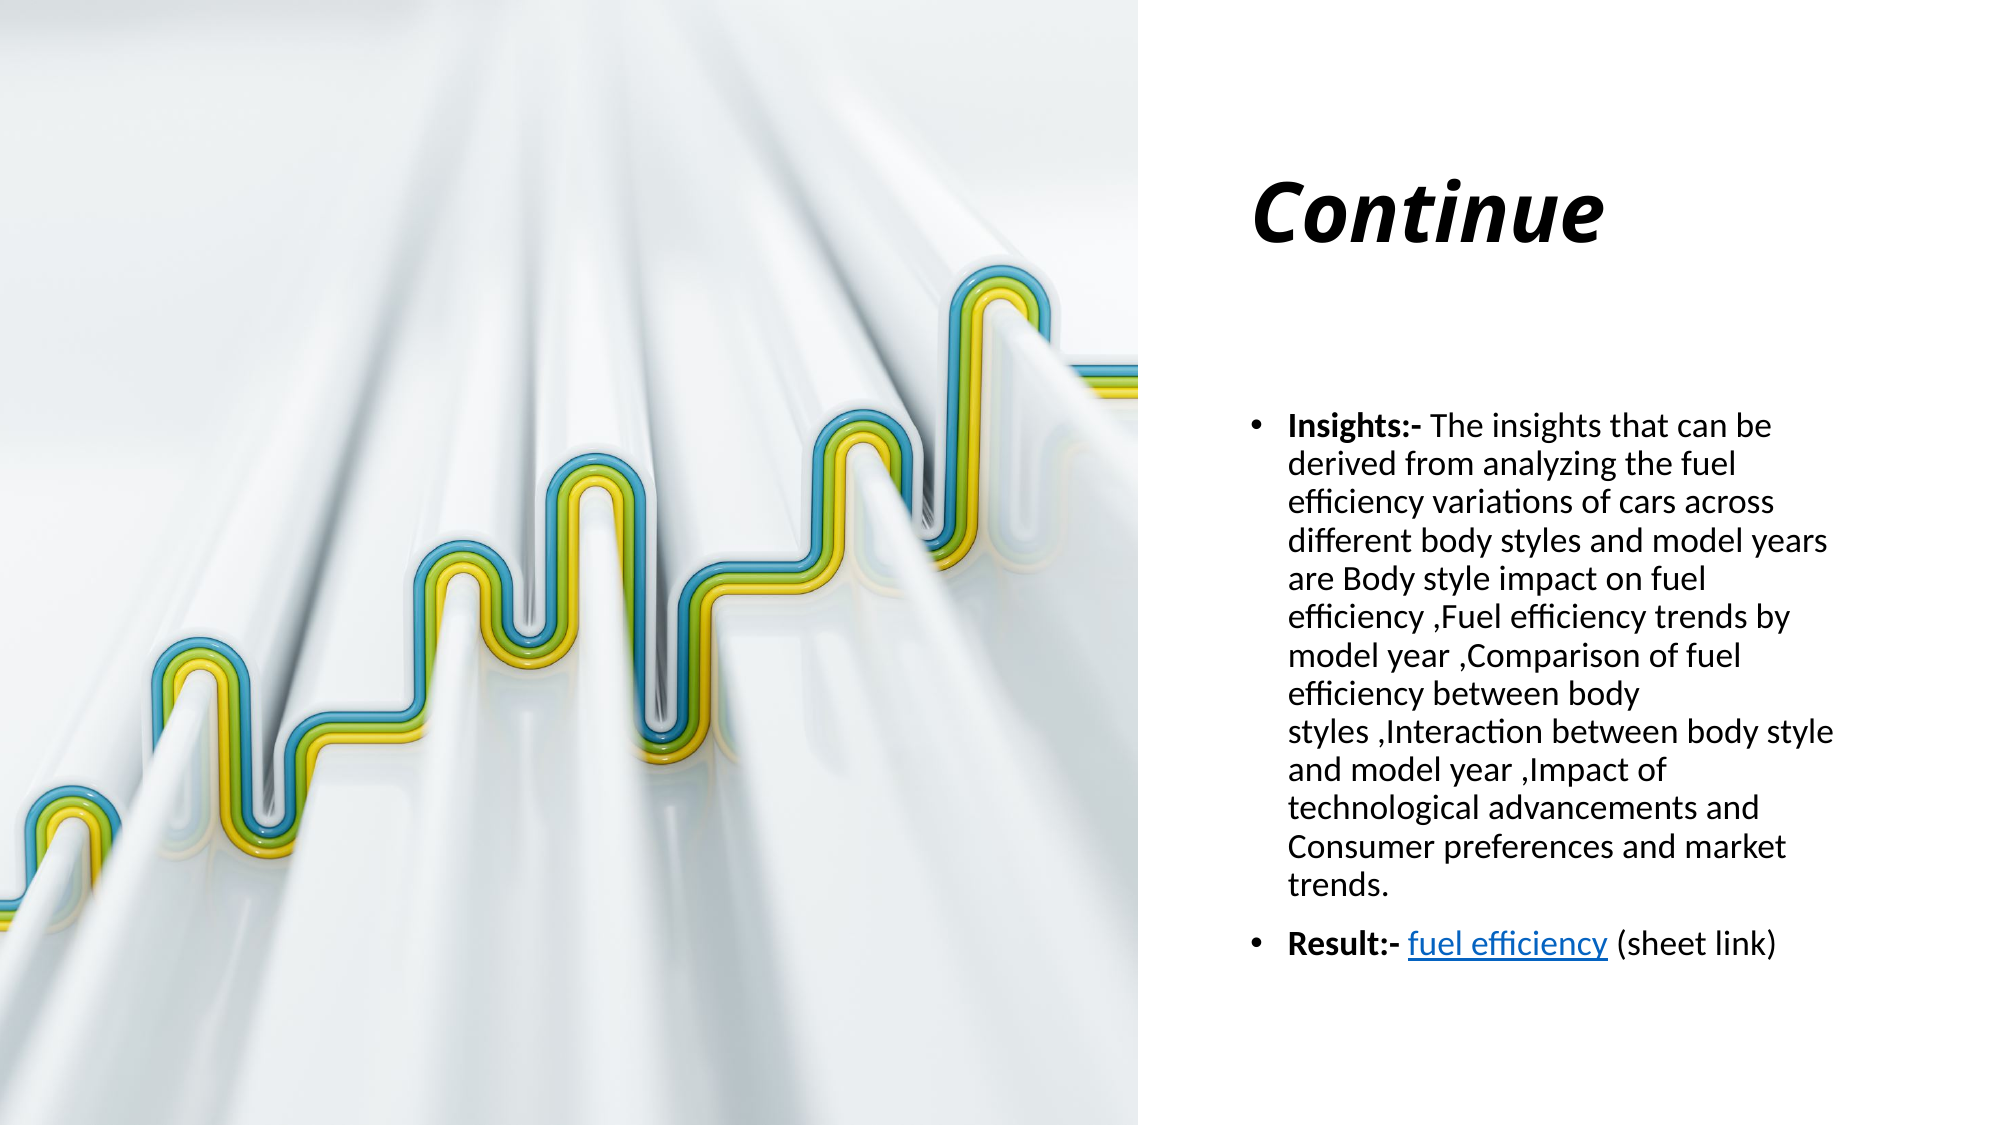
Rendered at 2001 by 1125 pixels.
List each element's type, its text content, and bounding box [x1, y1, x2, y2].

title Continue [1235, 59, 1863, 372]
list Insights:- The insights that can be derived from analyzing the fuel efficiency variations of cars across different body styles and model years are Body style impact on fuel efficiency ,Fuel efficiency trends by model year ,Comparison of fuel efficiency between body styles ,Interaction between body style and model year ,Impact of technological advancements and Consumer preferences and market trends. Result:- fuel efficiency (sheet link) [1235, 399, 1863, 1014]
picture [0, 0, 1138, 1125]
text_box [1138, 0, 2000, 1125]
